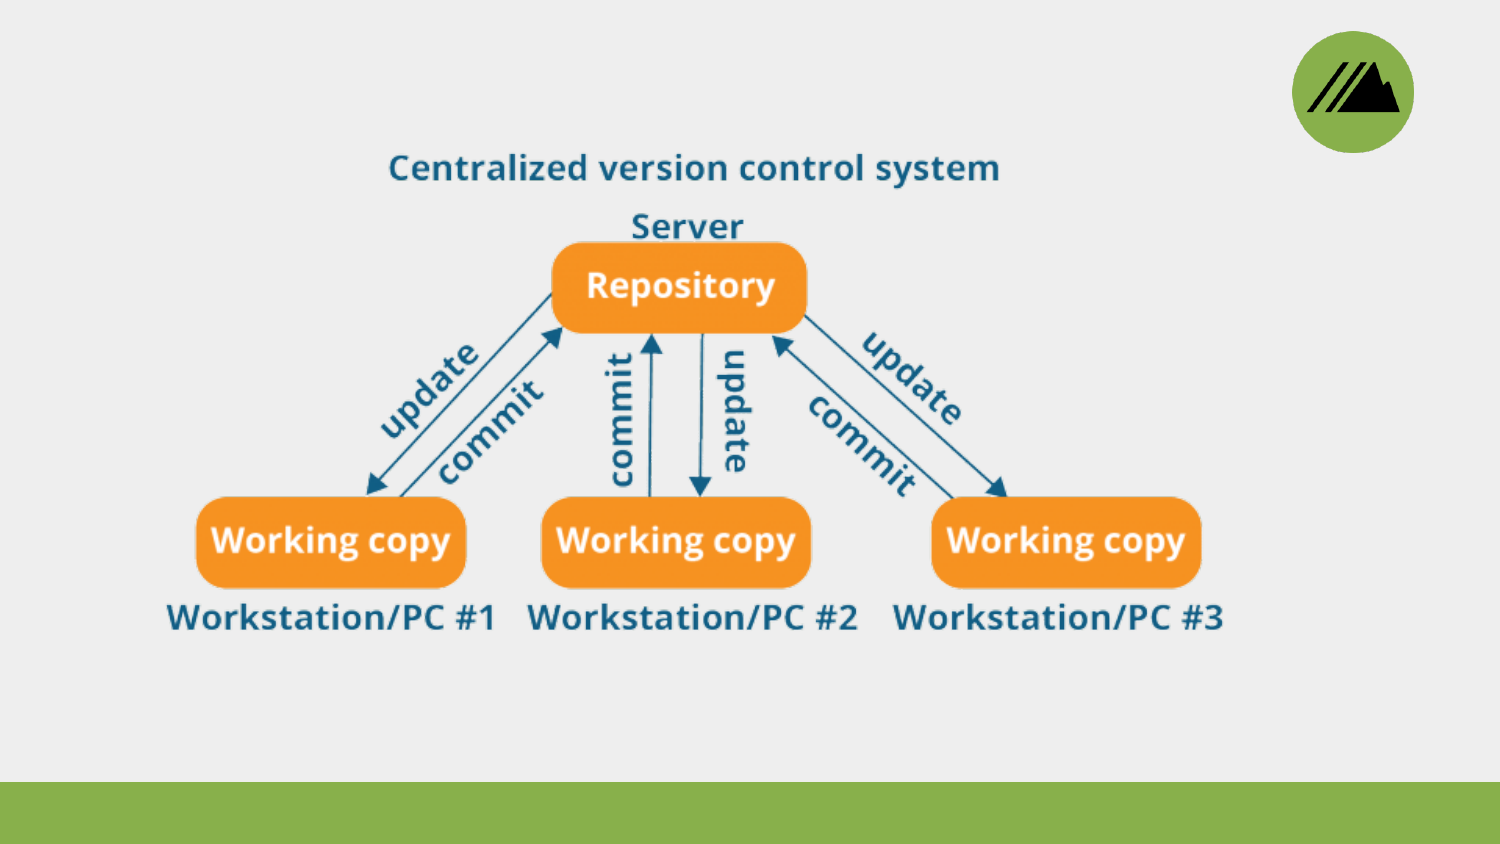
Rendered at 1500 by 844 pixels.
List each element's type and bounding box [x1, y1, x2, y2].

picture [95, 31, 1414, 660]
